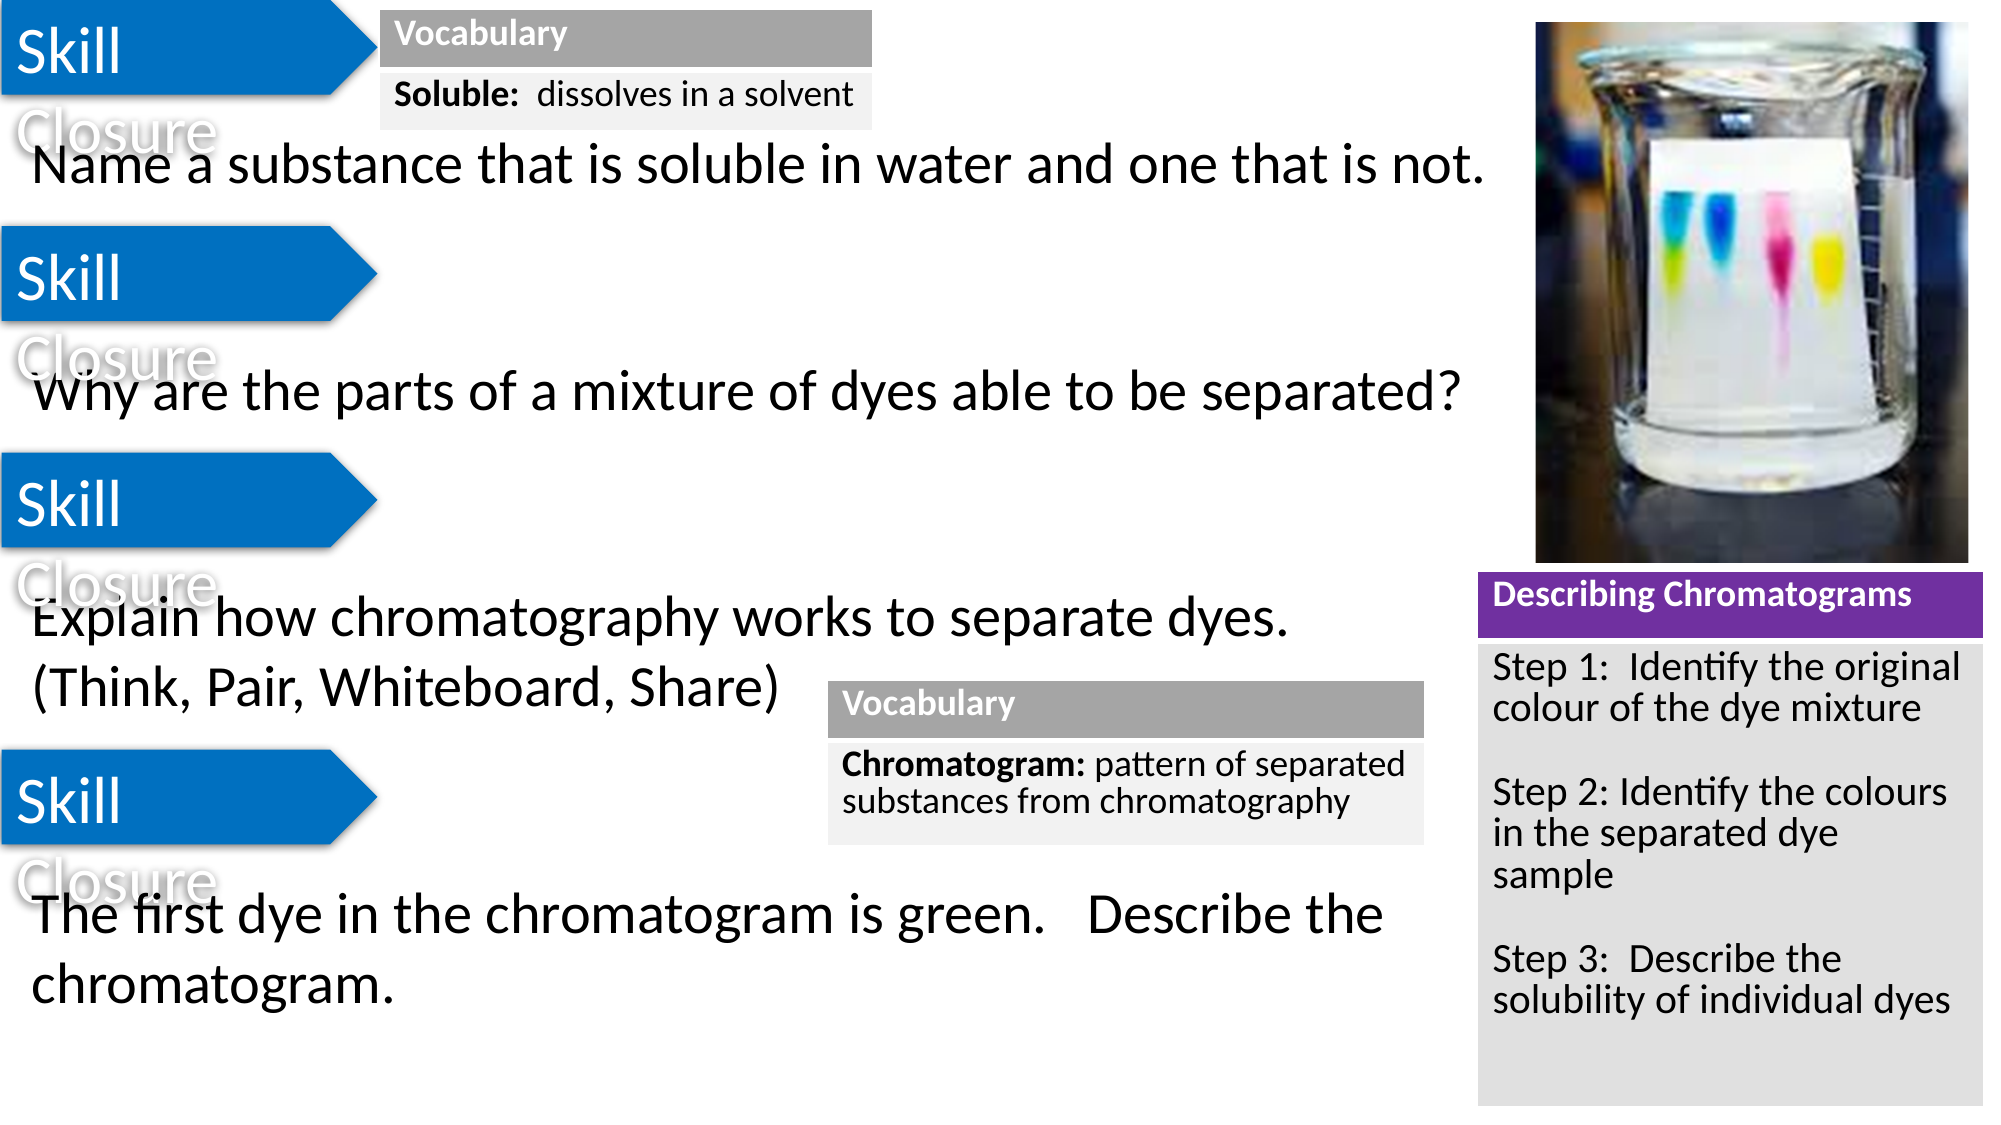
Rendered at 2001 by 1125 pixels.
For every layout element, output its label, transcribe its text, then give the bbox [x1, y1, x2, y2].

table_cell Step 1: Identify the original colour of the dye mixture Step 2: Identify the colours in the separated dye sample Step 3: Describe the solubility of individual dyes [1478, 644, 1983, 1106]
text_box Name a substance that is soluble in water and one that is not. [17, 118, 1535, 203]
text_box The first dye in the chromatogram is green. Describe the chromatogram. [17, 867, 1466, 1023]
text_box Skill Closure [1, 452, 378, 548]
text_box Explain how chromatography works to separate dyes. (Think, Pair, Whiteboard, Share) [17, 570, 1466, 726]
text_box Why are the parts of a mixture of dyes able to be separated? [17, 344, 1535, 430]
picture [1535, 22, 1969, 563]
table_cell Soluble: dissolves in a solvent [380, 73, 872, 130]
table_header Describing Chromatograms [1478, 572, 1983, 638]
text_box Skill Closure [1, 226, 378, 321]
text_box Skill Closure [1, 0, 378, 95]
table_header Vocabulary [380, 10, 872, 67]
table_cell Chromatogram: pattern of separated substances from chromatography [828, 743, 1424, 845]
table_header Vocabulary [828, 681, 1424, 738]
text_box Skill Closure [1, 749, 378, 845]
